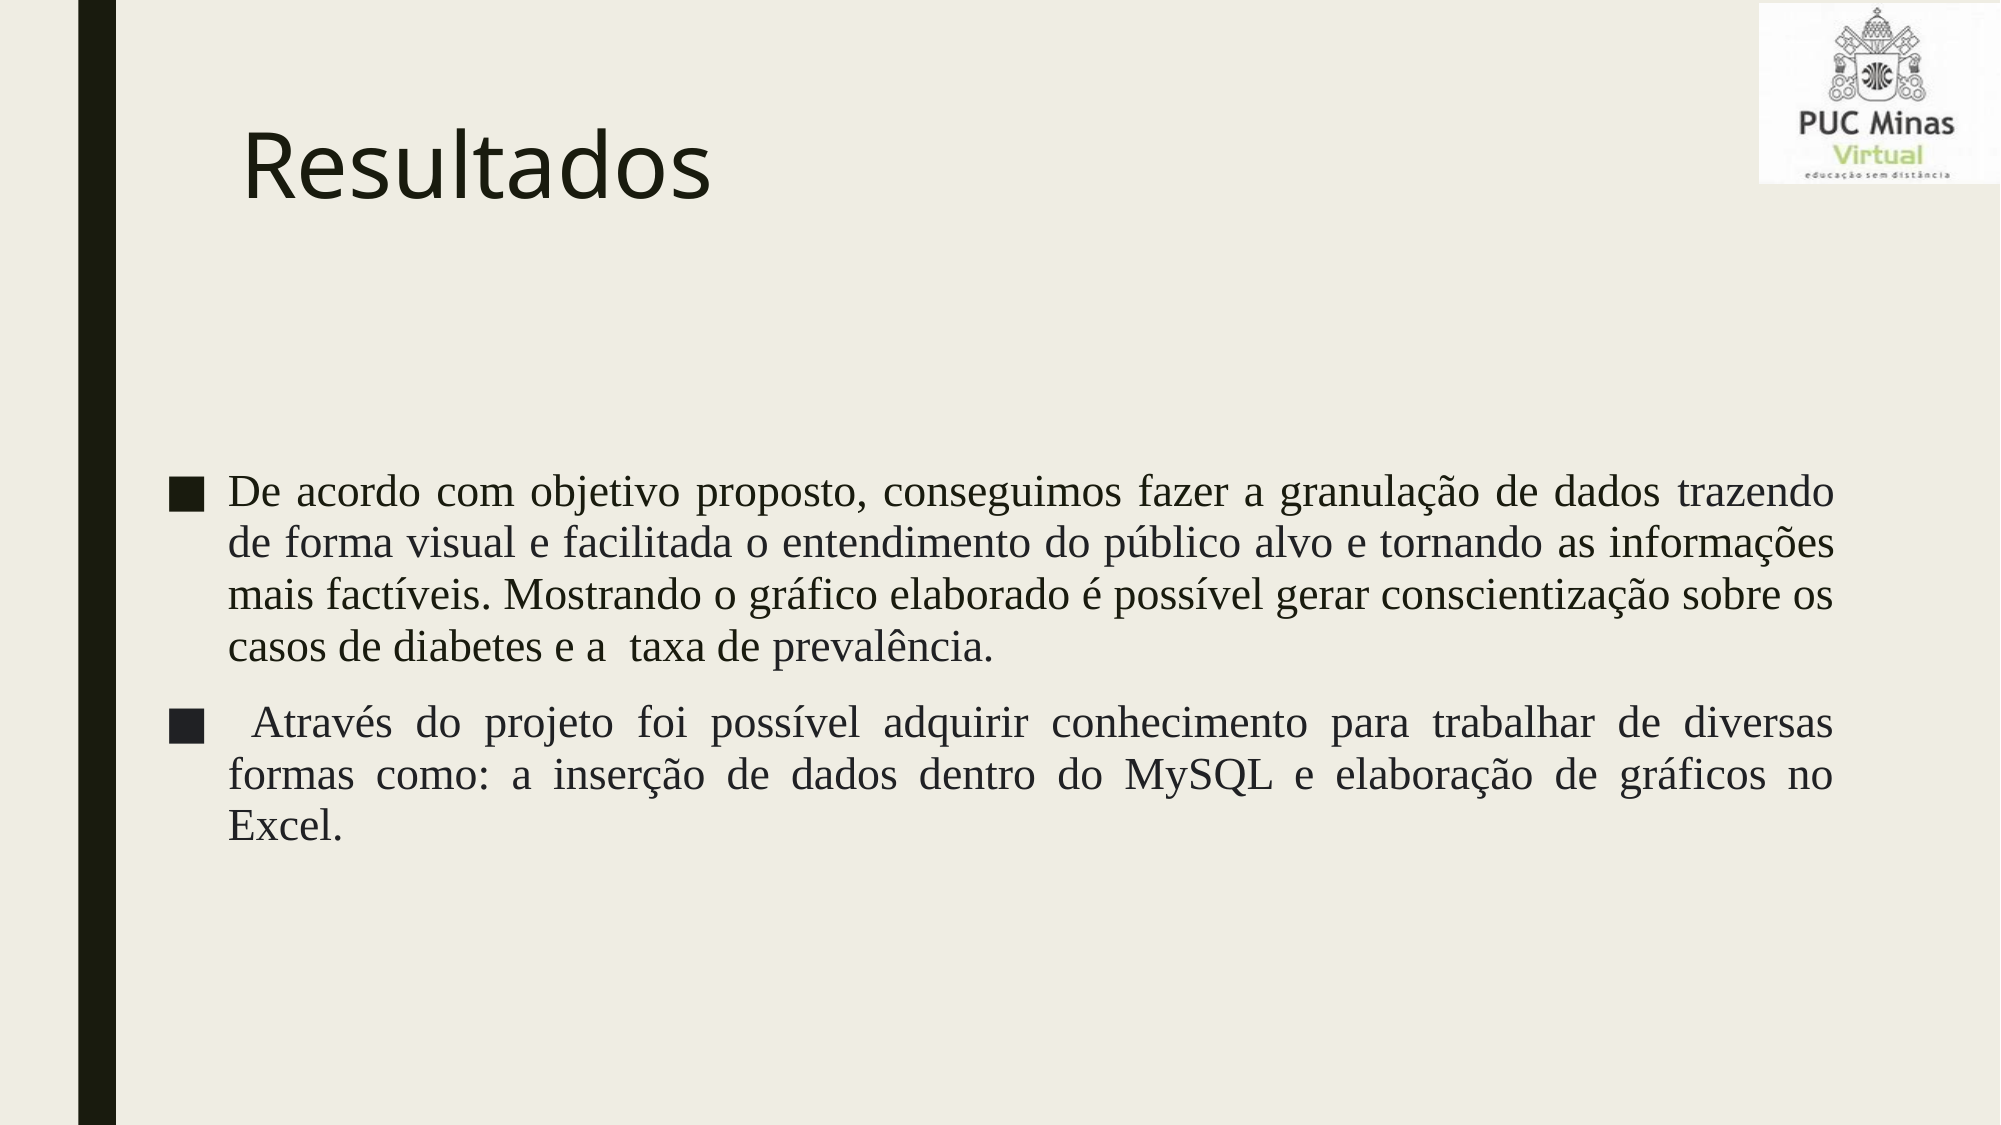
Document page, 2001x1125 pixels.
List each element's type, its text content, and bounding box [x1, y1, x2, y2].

title Resultados [225, 112, 1800, 357]
list De acordo com objetivo proposto, conseguimos fazer a granulação de dados trazendo de forma visual e facilitada o entendimento do público alvo e tornando as informações mais factíveis. Mostrando o gráfico elaborado é possível gerar conscientização sobre os casos de diabetes e a taxa de prevalência. Através do projeto foi possível adquirir conhecimento para trabalhar de diversas formas como: a inserção de dados dentro do MySQL e elaboração de gráficos no Excel. [150, 394, 1851, 957]
picture [1759, 3, 2000, 184]
